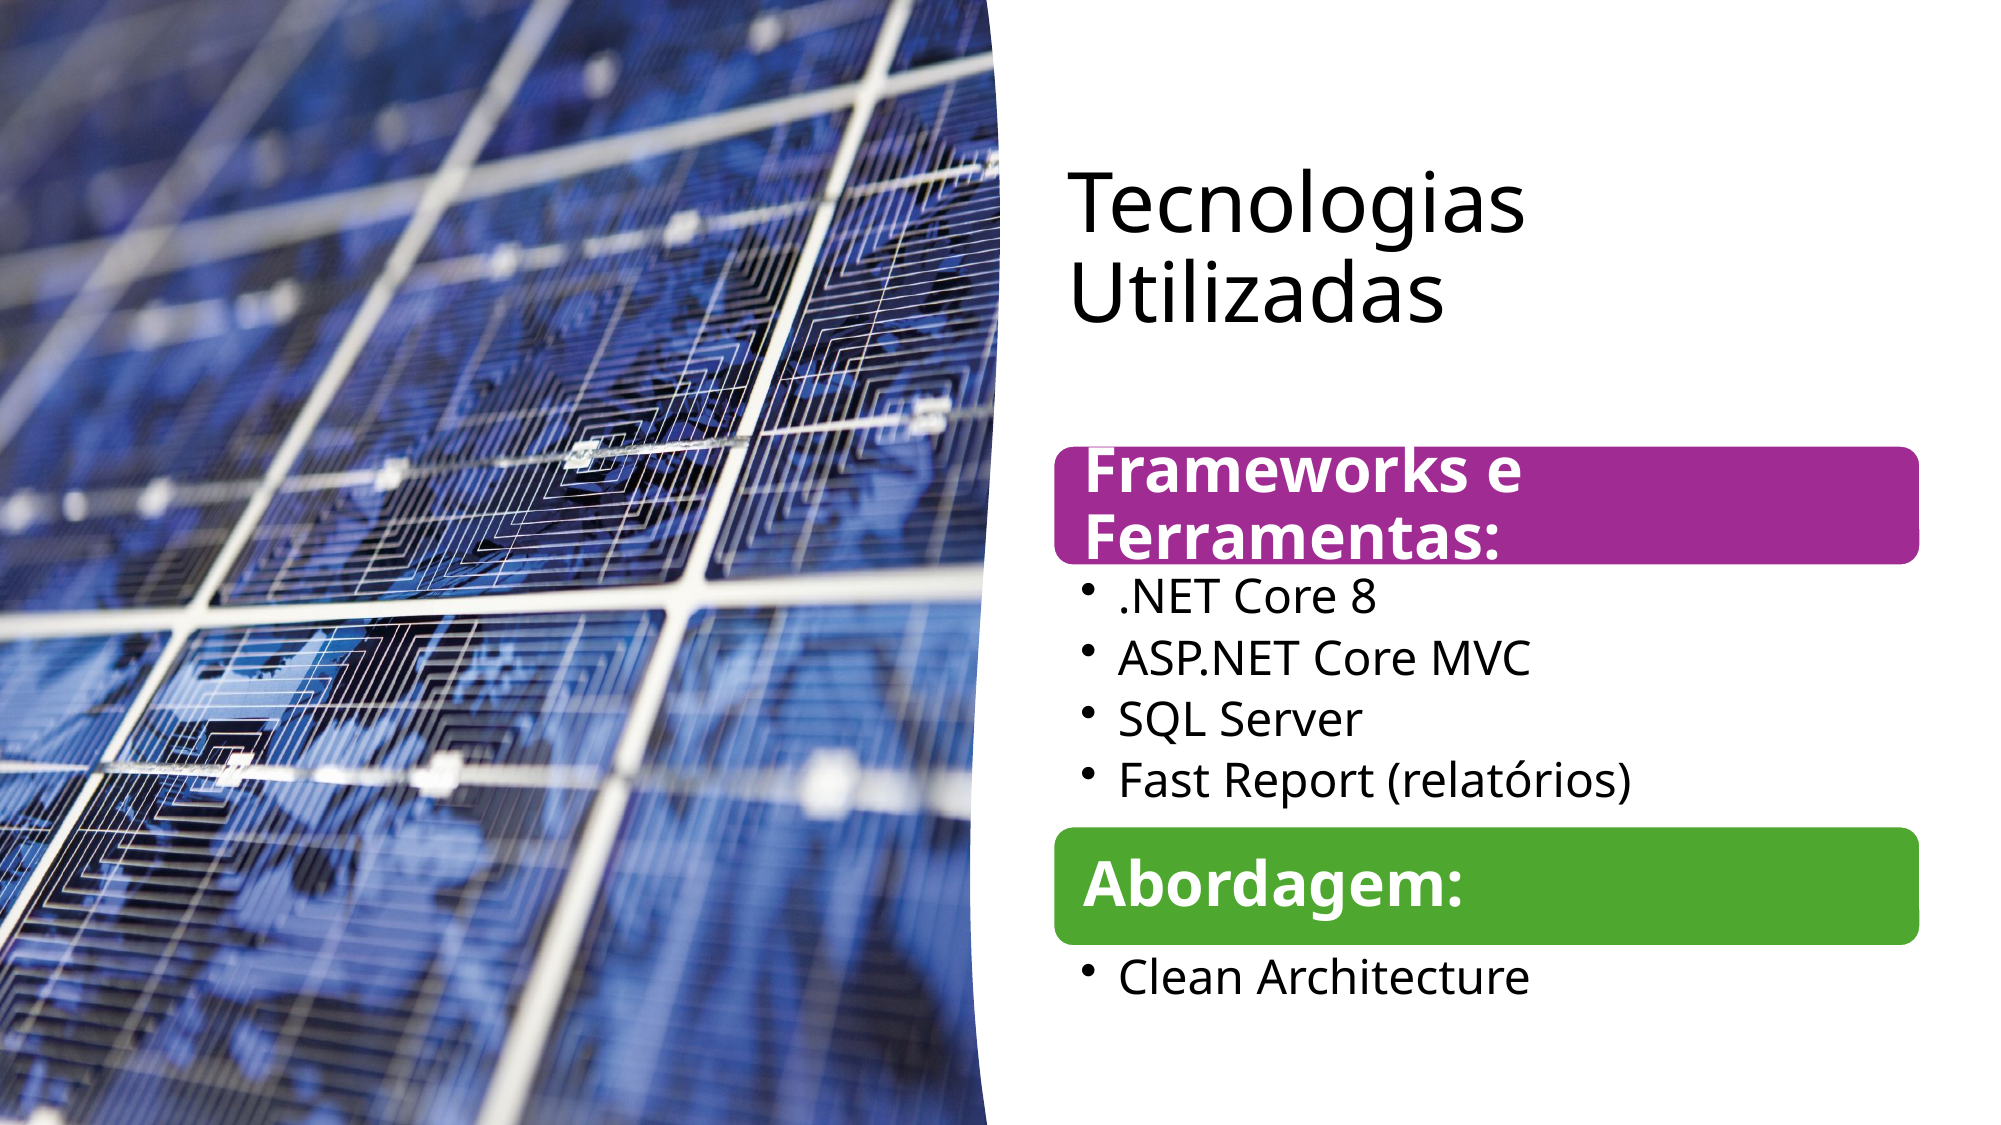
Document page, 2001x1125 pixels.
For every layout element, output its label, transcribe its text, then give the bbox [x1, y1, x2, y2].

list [1052, 428, 1922, 1046]
picture [0, 0, 1001, 1125]
title Tecnologias Utilizadas [1052, 80, 1921, 348]
